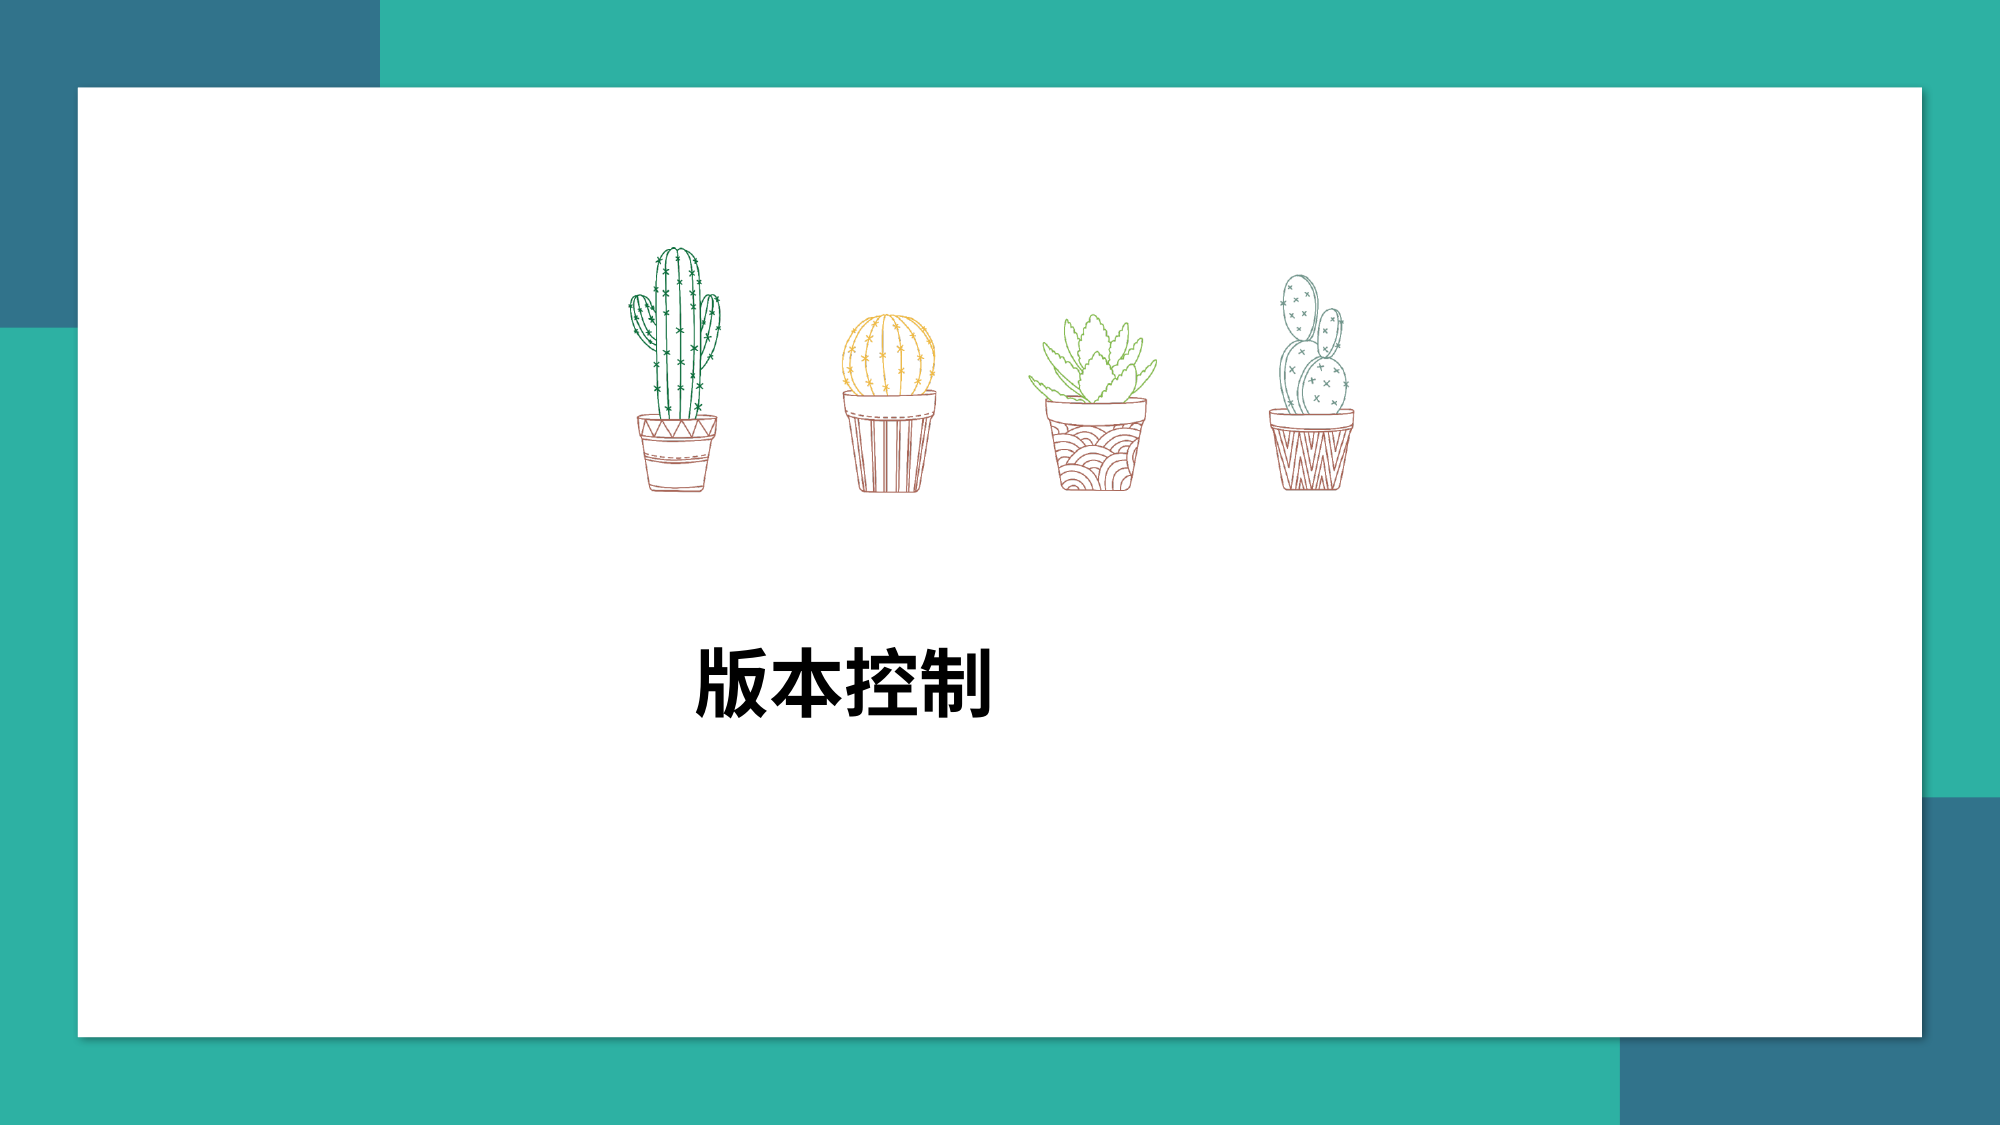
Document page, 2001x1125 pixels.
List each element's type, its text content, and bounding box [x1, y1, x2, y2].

text_box [77, 87, 1923, 1038]
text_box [609, 231, 1356, 496]
text_box 版本控制 [679, 629, 1321, 735]
